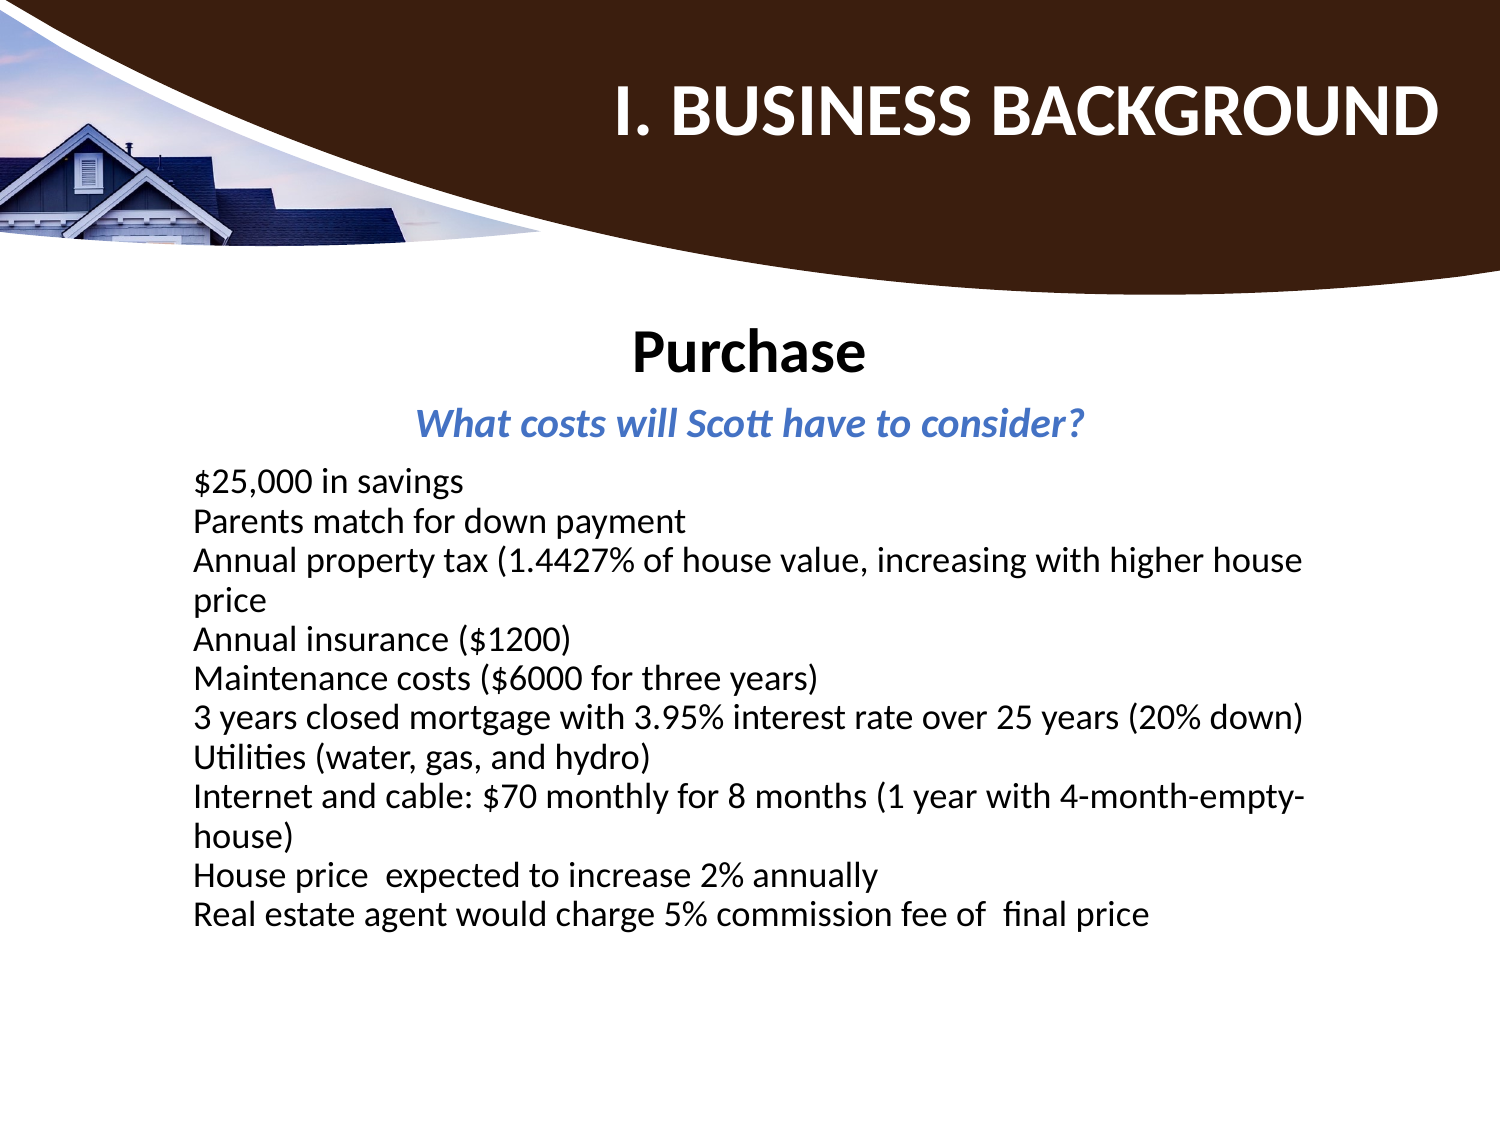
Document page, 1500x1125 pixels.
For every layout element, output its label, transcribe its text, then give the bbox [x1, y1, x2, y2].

list Purchase What costs will Scott have to consider? $25,000 in savings Parents match for down payment Annual property tax (1.4427% of house value, increasing with higher house price Annual insurance ($1200) Maintenance costs ($6000 for three years) 3 years closed mortgage with 3.95% interest rate over 25 years (20% down) Utilities (water, gas, and hydro) Internet and cable: $70 monthly for 8 months (1 year with 4-month-empty-house) House price expected to increase 2% annually Real estate agent would charge 5% commission fee of final price [103, 311, 1397, 1014]
title I. BUSINESS BACKGROUND [103, 2, 1500, 221]
picture [0, 9, 541, 247]
